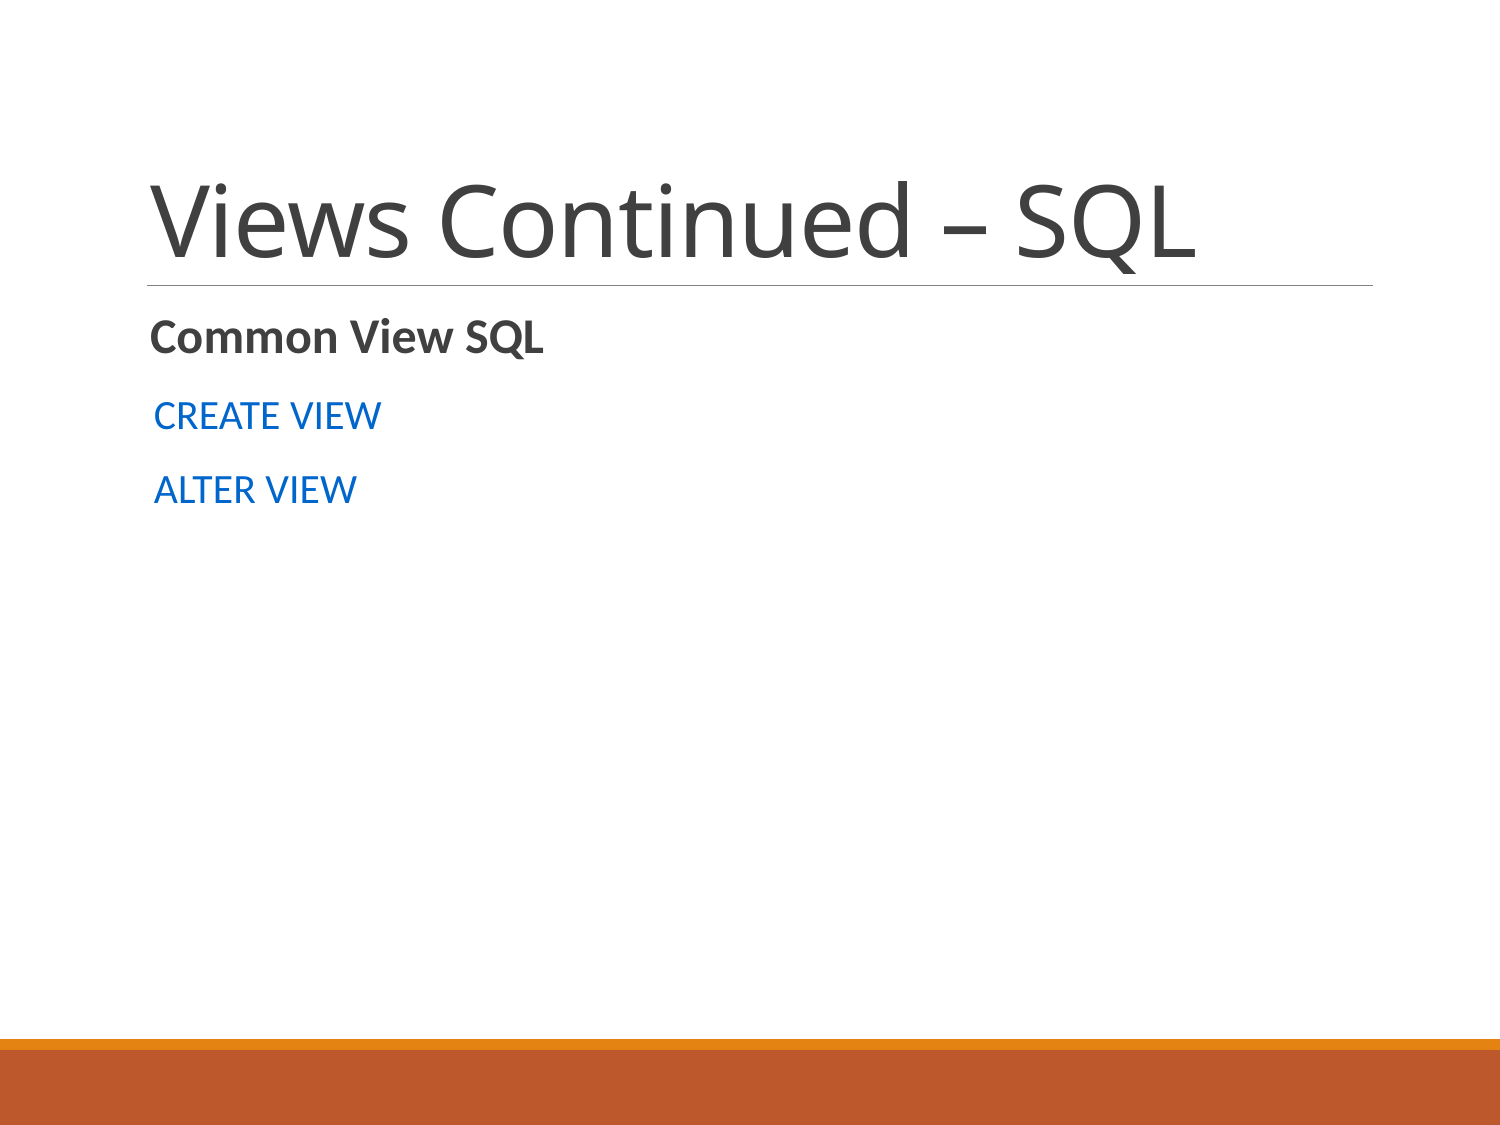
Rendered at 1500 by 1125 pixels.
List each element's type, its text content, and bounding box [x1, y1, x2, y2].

title Views Continued – SQL [135, 47, 1373, 285]
list Common View SQL CREATE VIEW ALTER VIEW [135, 302, 1373, 963]
